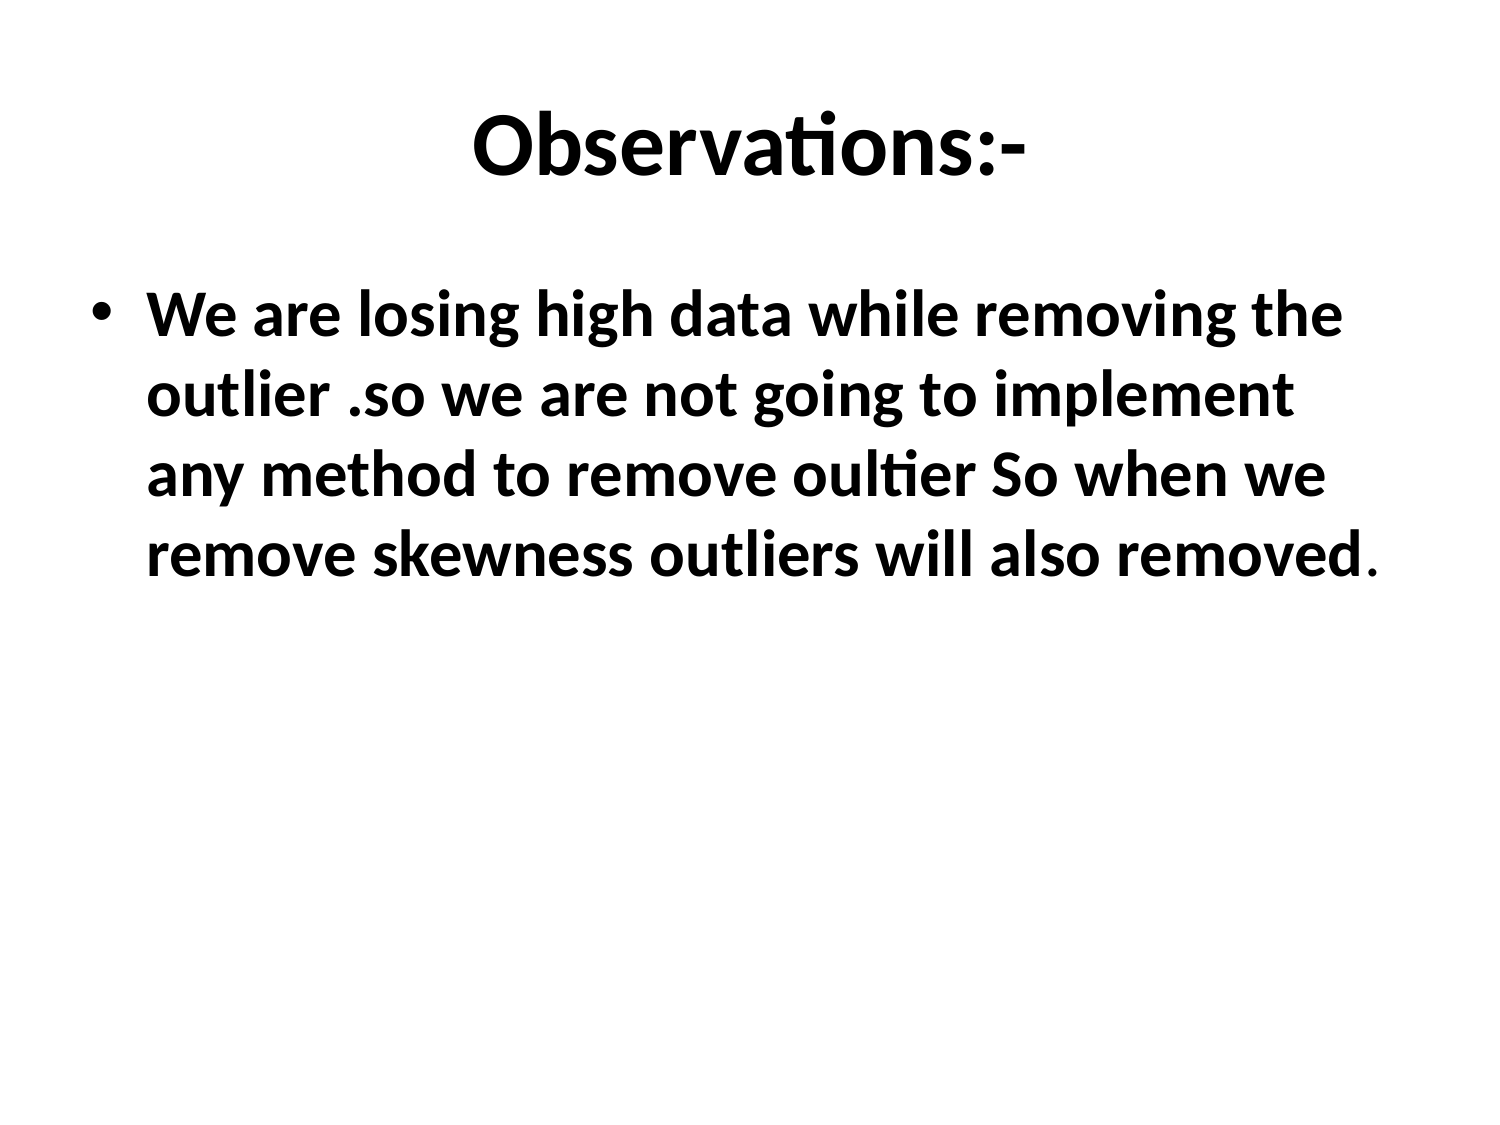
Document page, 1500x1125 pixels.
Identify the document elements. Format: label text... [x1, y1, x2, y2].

title Observations:- [75, 45, 1425, 233]
list We are losing high data while removing the outlier .so we are not going to implement any method to remove oultier So when we remove skewness outliers will also removed. [75, 262, 1425, 1005]
